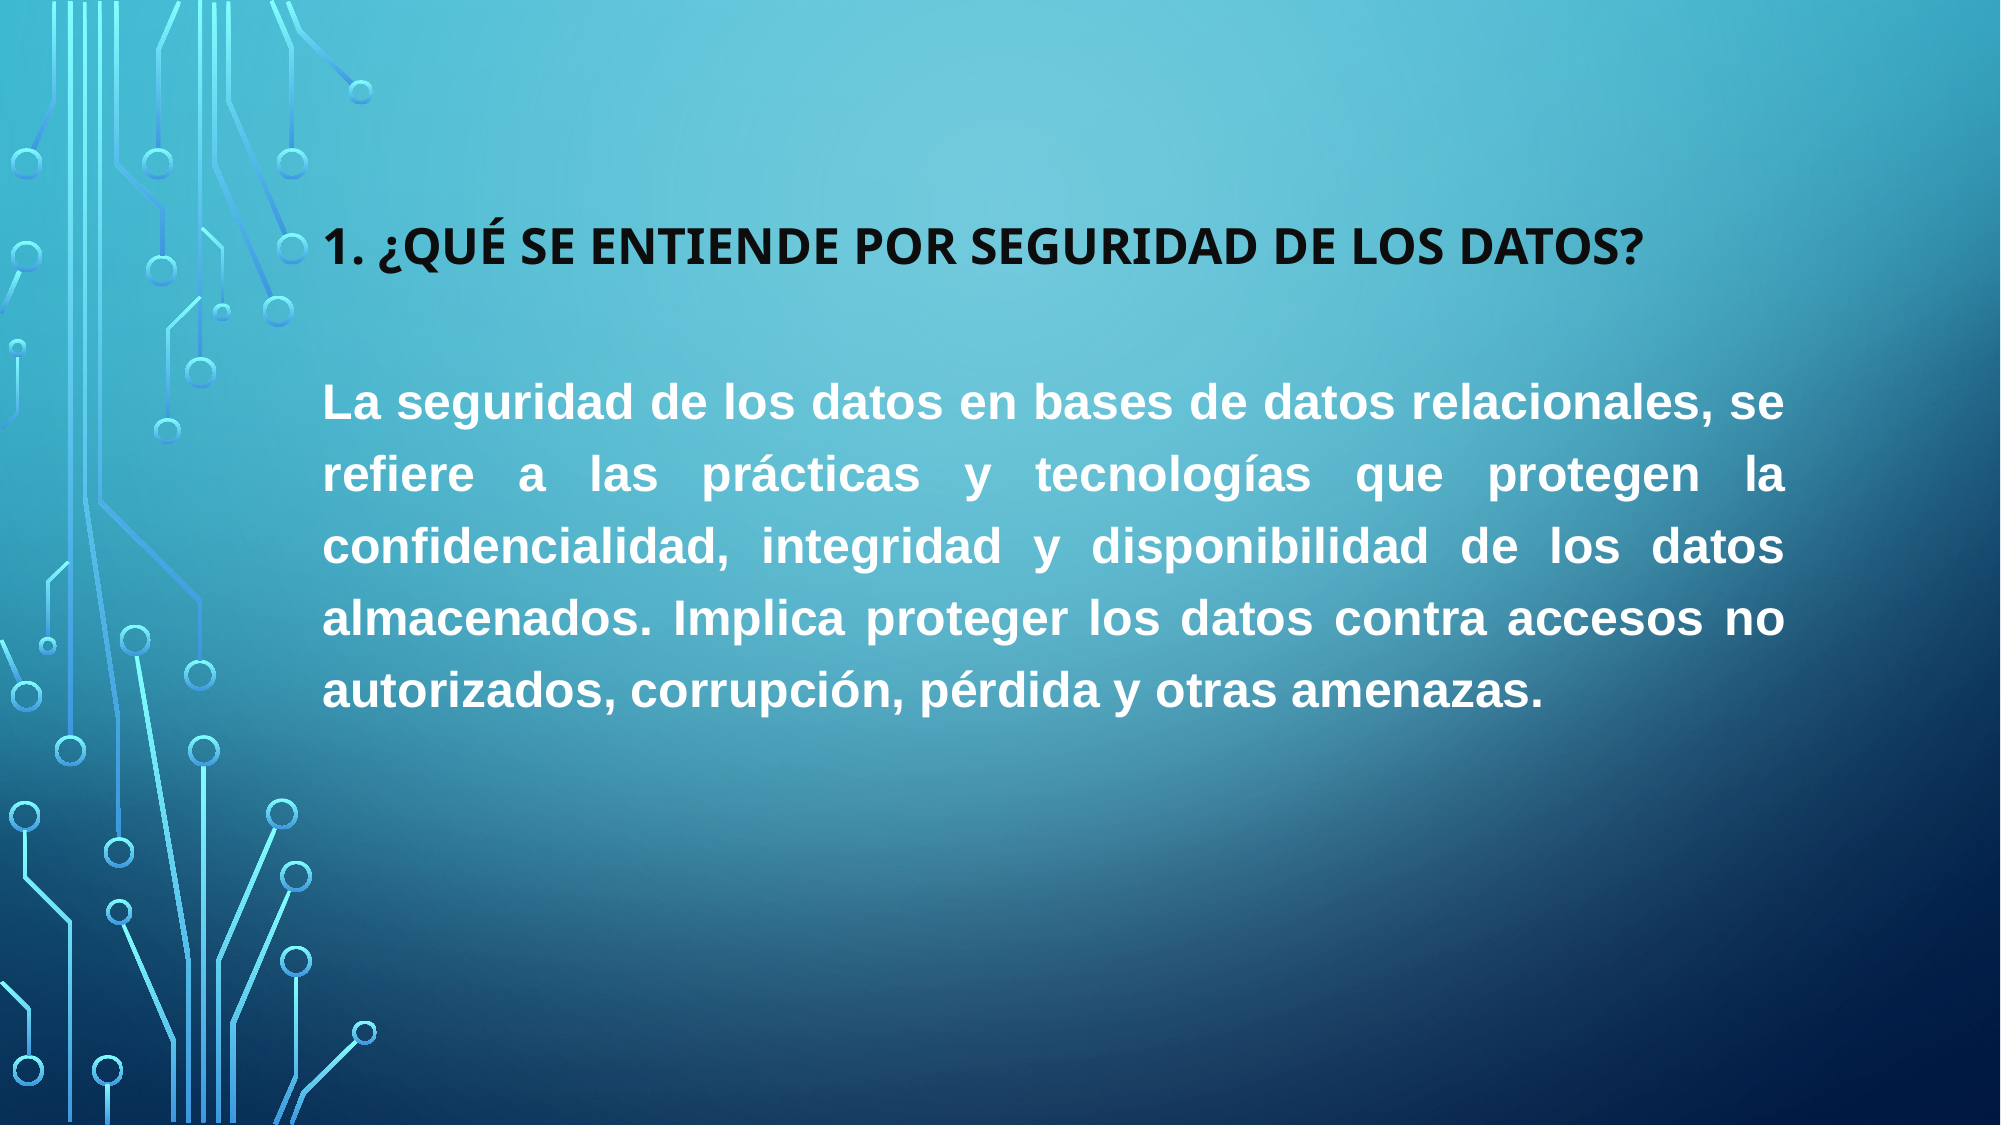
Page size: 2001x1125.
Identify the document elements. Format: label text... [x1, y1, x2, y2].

title 1. ¿Qué se entiende por seguridad de los datos? [307, 184, 1750, 284]
subtitle La seguridad de los datos en bases de datos relacionales, se refiere a las prácticas y tecnologías que protegen la confidencialidad, integridad y disponibilidad de los datos almacenados. Implica proteger los datos contra accesos no autorizados, corrupción, pérdida y otras amenazas. [307, 350, 1802, 862]
